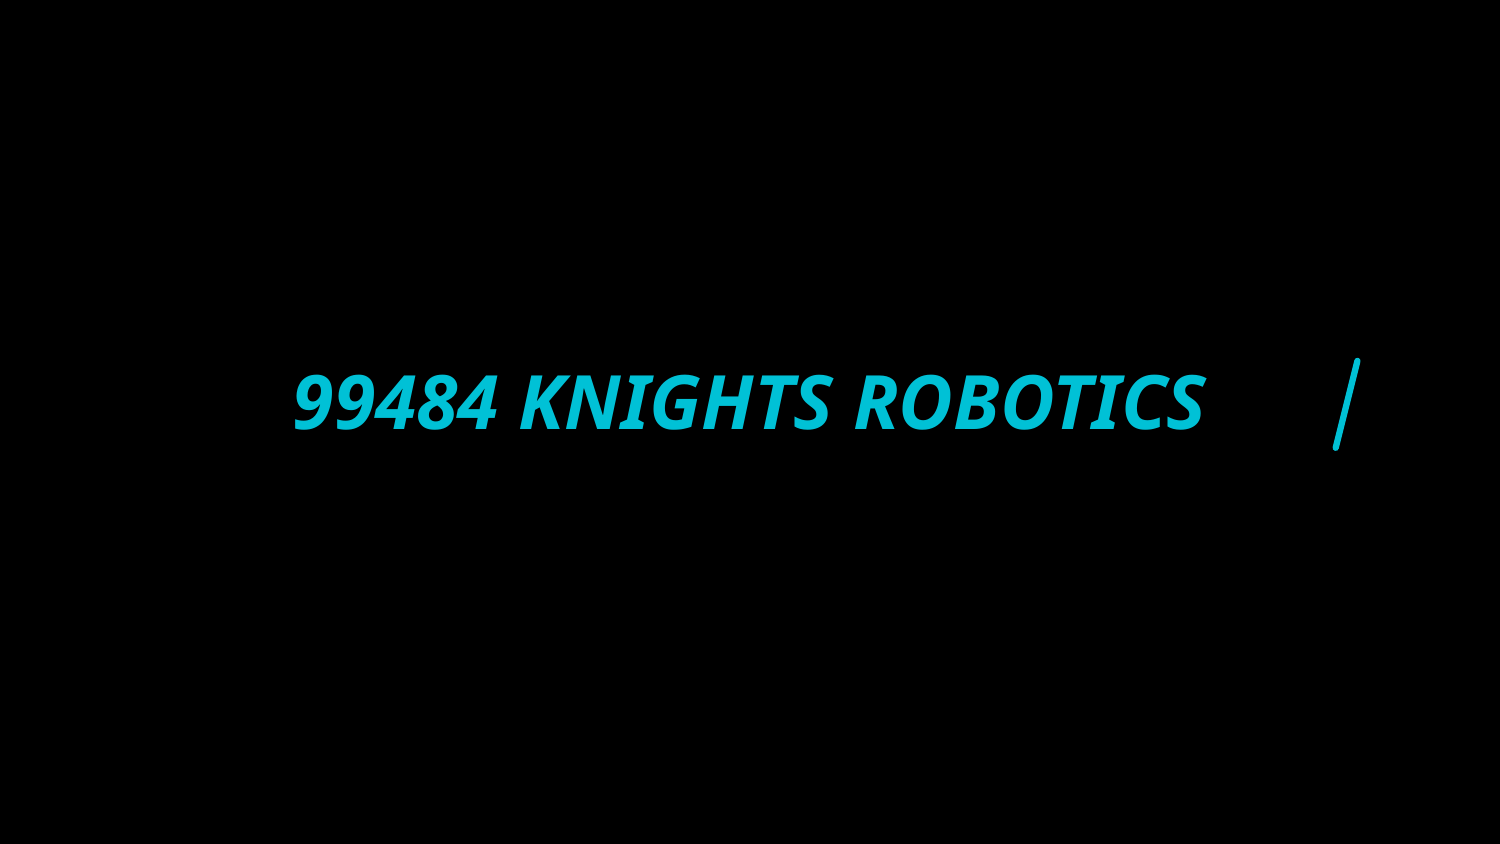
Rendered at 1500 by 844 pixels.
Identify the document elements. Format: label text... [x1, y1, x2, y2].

text_box 99484 KNIGHTS ROBOTICS [0, 323, 1500, 521]
